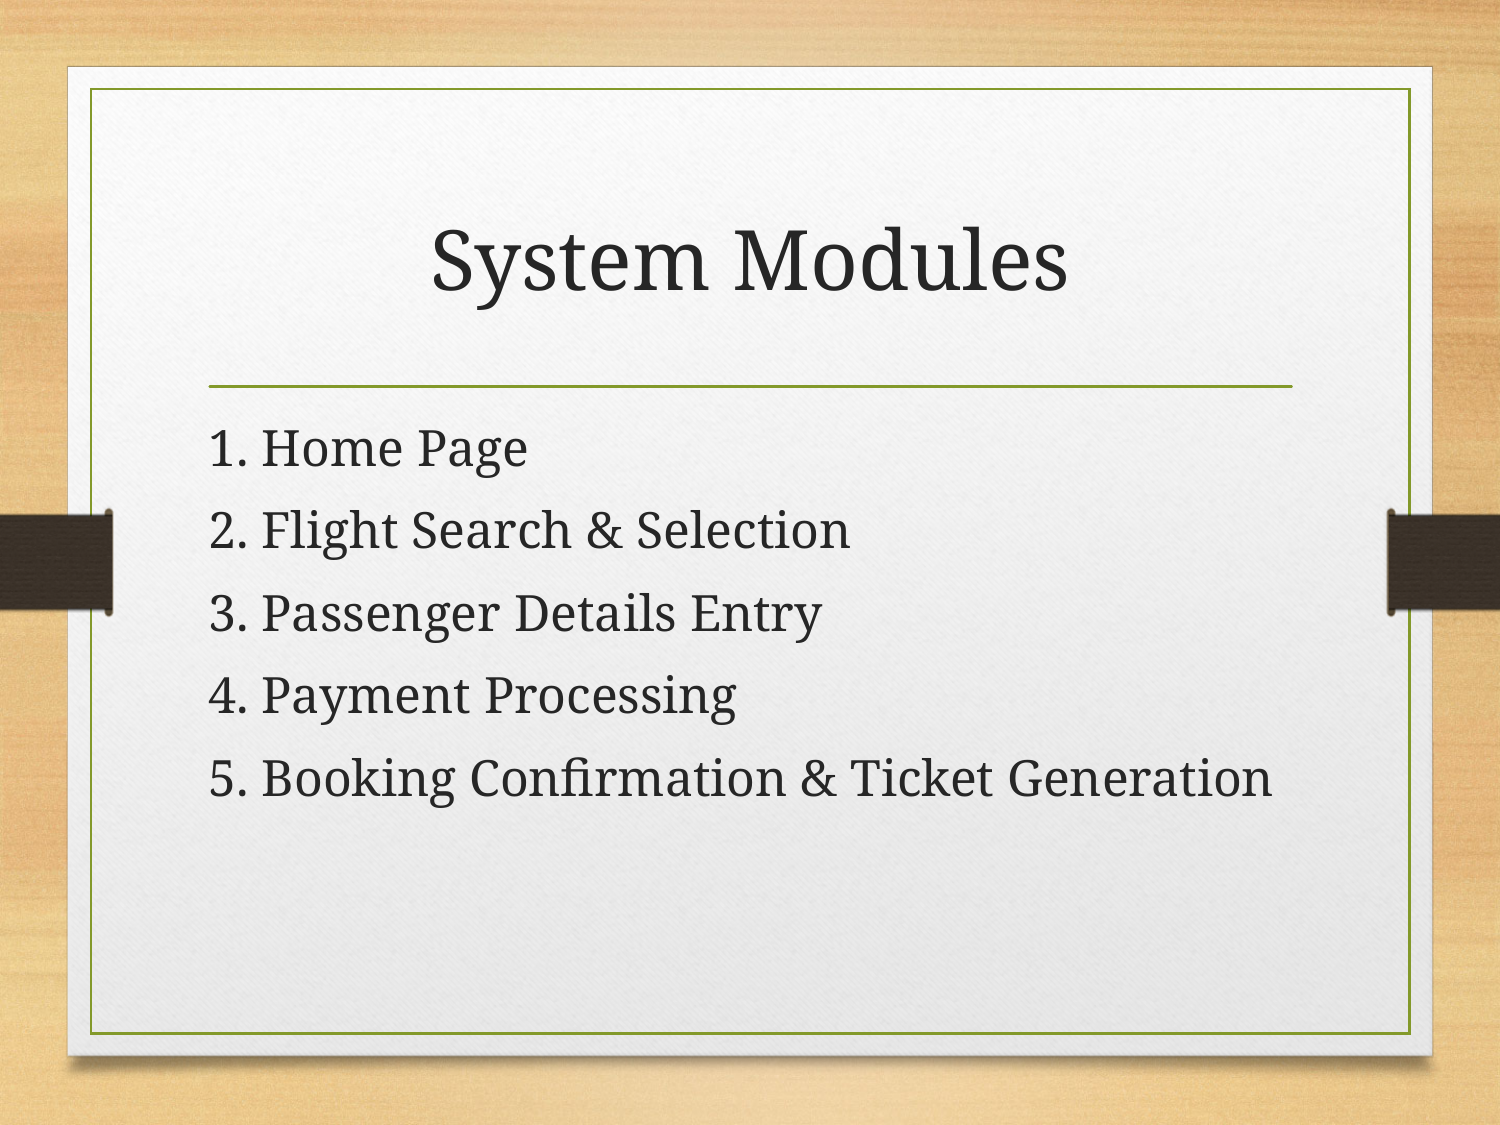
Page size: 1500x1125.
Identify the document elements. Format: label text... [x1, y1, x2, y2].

picture [0, 0, 1500, 1125]
title System Modules [193, 150, 1309, 365]
list 1. Home Page 2. Flight Search & Selection 3. Passenger Details Entry 4. Payment Processing 5. Booking Confirmation & Ticket Generation [193, 408, 1309, 974]
